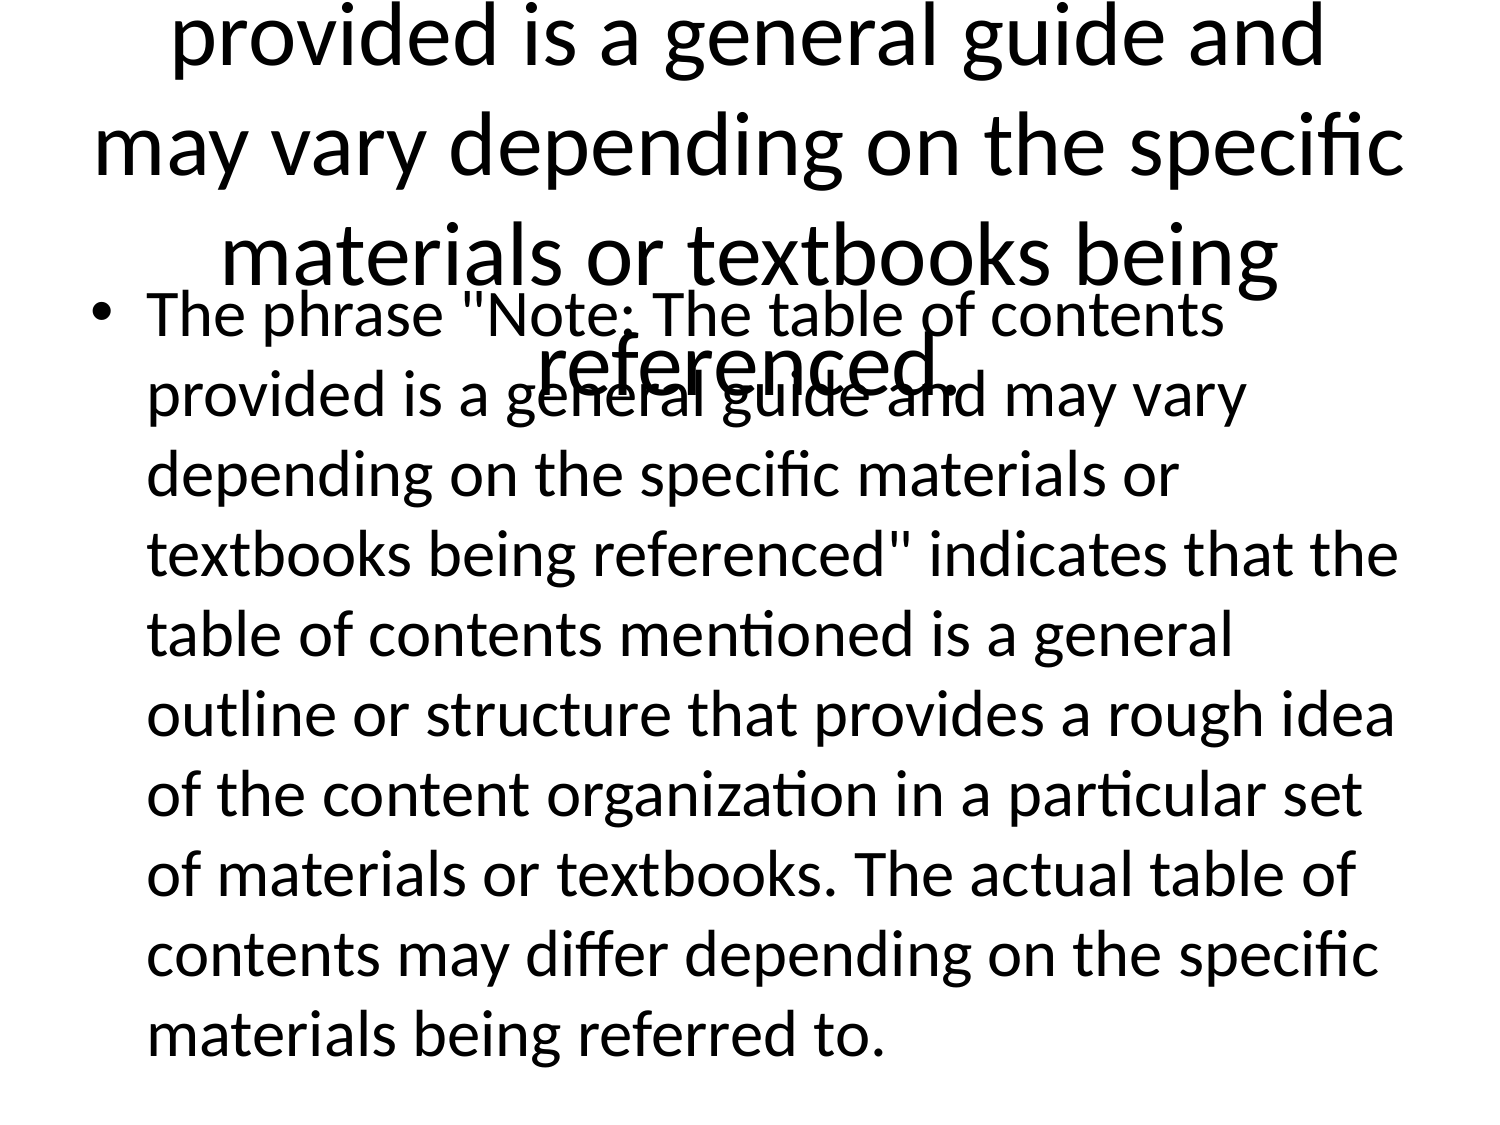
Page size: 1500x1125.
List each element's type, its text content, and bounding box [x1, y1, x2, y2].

title Note: The table of contents provided is a general guide and may vary depending on the specific materials or textbooks being referenced. [75, 45, 1425, 233]
list The phrase "Note: The table of contents provided is a general guide and may vary depending on the specific materials or textbooks being referenced" indicates that the table of contents mentioned is a general outline or structure that provides a rough idea of the content organization in a particular set of materials or textbooks. The actual table of contents may differ depending on the specific materials being referred to. A table of contents is typically found at the beginning of a book or document and provides an overview of the main topics or sections within the text. It serves as a roadmap, allowing readers to easily navigate through the material and locate specific information. The statement recognizes that the table of contents may not be identical in every version of a particular material or textbook. The content structure and organization may be slightly different depending on the edition, author, or publisher. This is because different authors may choose to present the information in a different order or divide it into different sections. The table of contents can vary in its level of detail. Some may provide an overview of major sections, while others may also include subheadings or chapter titles. It often includes page numbers to direct readers to the specific pages where each section or topic can be found. By stating that the provided table of contents is a general guide, it emphasizes that it is not an exact representation of the contents of every version of the material or textbook. It is important for readers to refer to the specific table of contents within their own copy of the material or textbook for accurate information regarding the organization of the content. [75, 262, 1425, 1005]
